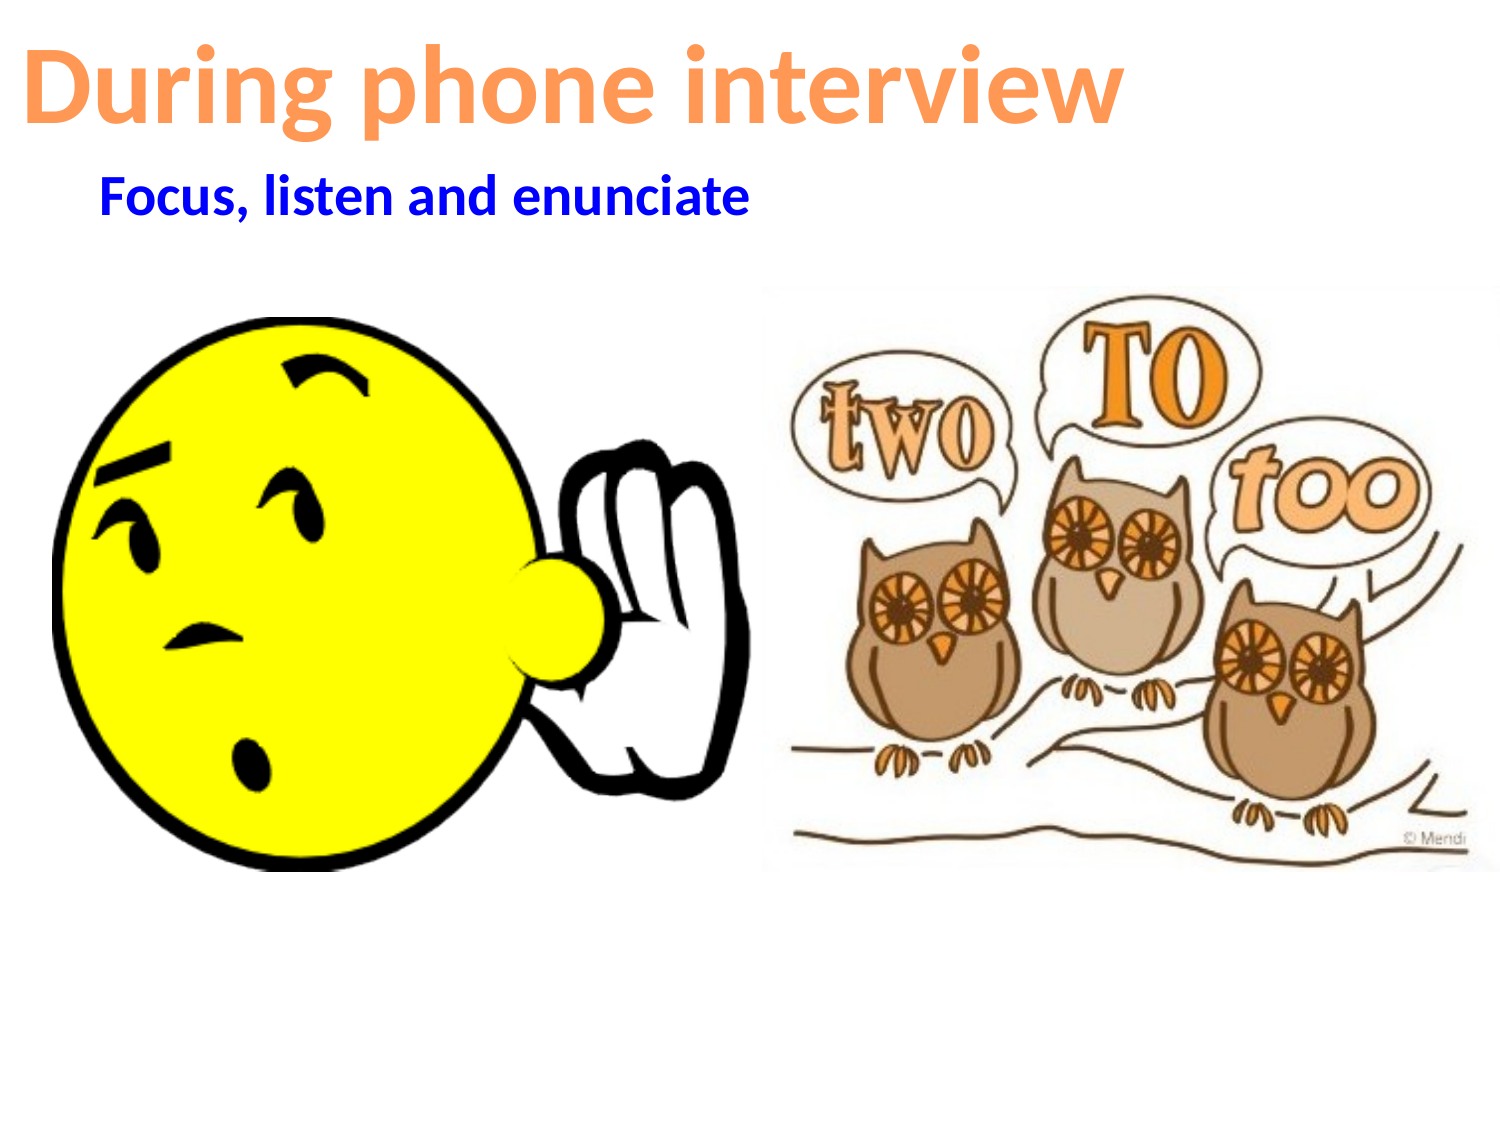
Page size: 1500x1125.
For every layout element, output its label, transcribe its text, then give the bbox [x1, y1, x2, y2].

text_box Focus, listen and enunciate [84, 154, 872, 235]
picture [51, 285, 1500, 872]
text_box During phone interview [6, 3, 1142, 154]
